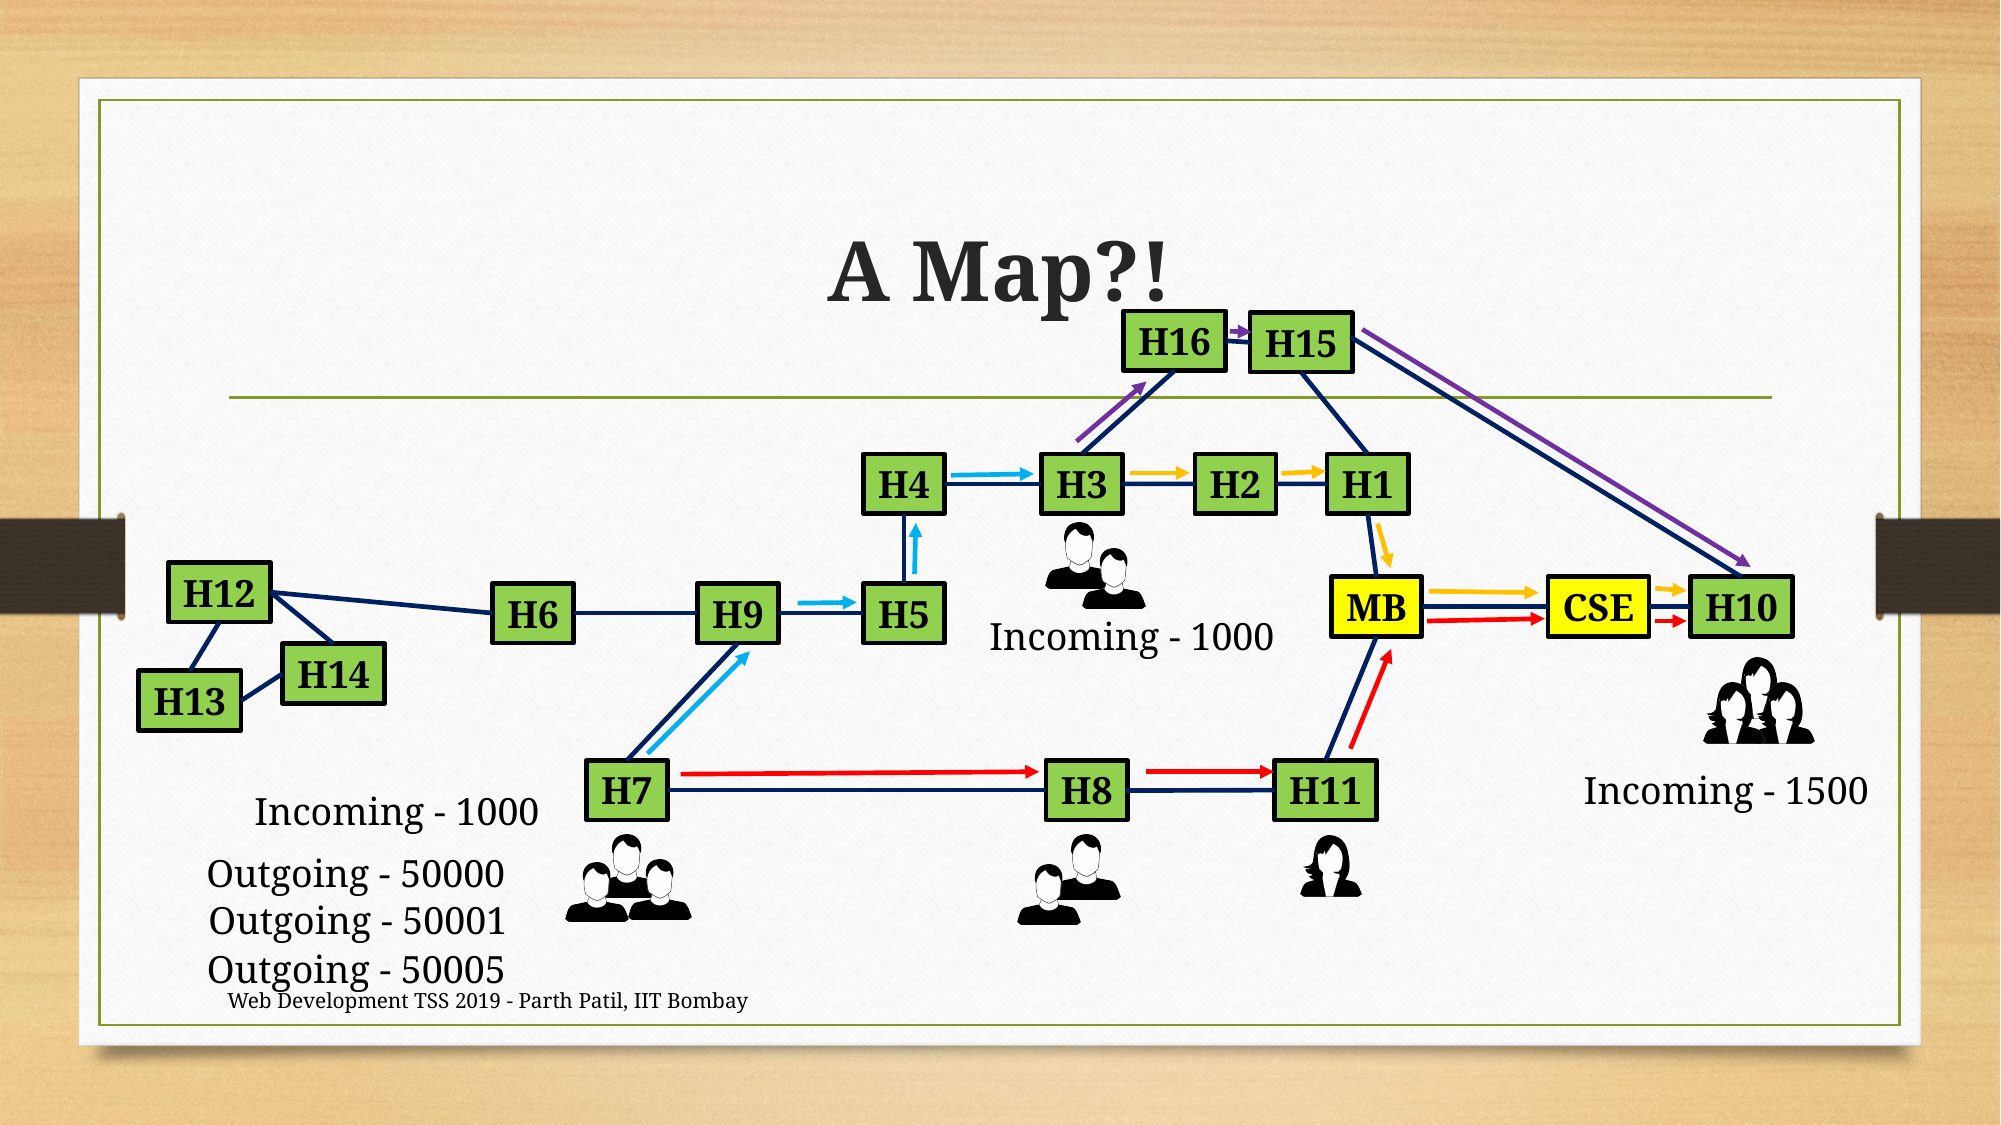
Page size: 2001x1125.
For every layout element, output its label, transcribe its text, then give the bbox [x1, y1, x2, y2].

text_box H5 [863, 583, 945, 643]
text_box Outgoing - 50001 [193, 889, 576, 950]
text_box CSE [1547, 578, 1649, 637]
text_box Incoming - 1500 [1568, 760, 1900, 820]
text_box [680, 771, 1040, 775]
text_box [1281, 470, 1327, 474]
text_box H8 [1045, 760, 1128, 820]
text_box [1076, 381, 1147, 442]
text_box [1325, 637, 1377, 761]
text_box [1655, 587, 1687, 591]
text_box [268, 614, 334, 645]
text_box H13 [138, 670, 242, 731]
text_box H7 [586, 760, 668, 820]
text_box Outgoing - 50005 [192, 938, 575, 999]
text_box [626, 643, 739, 761]
text_box Outgoing - 50000 [191, 842, 574, 903]
picture [0, 0, 2001, 1125]
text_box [189, 622, 220, 672]
text_box H6 [492, 583, 574, 643]
text_box MB [1331, 576, 1422, 637]
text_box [647, 651, 751, 754]
text_box Incoming - 1000 [974, 605, 1306, 666]
text_box H14 [282, 643, 385, 704]
text_box H1 [1327, 455, 1350, 514]
text_box H9 [697, 583, 779, 643]
title A Map?! [212, 161, 1788, 375]
text_box H10 [1690, 576, 1793, 637]
text_box H15 [1249, 312, 1353, 373]
text_box Incoming - 1000 [239, 780, 571, 841]
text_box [1350, 336, 1742, 578]
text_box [1081, 371, 1175, 455]
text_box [238, 673, 285, 702]
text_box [1223, 340, 1253, 344]
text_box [1362, 329, 1752, 568]
text_box H4 [863, 453, 945, 514]
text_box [268, 592, 495, 614]
text_box H2 [1194, 454, 1277, 514]
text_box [1426, 618, 1545, 622]
text_box H3 [1041, 453, 1123, 514]
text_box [1300, 372, 1350, 455]
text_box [1350, 648, 1392, 749]
footer Web Development TSS 2019 - Parth Patil, IIT Bombay [212, 979, 1411, 1025]
text_box H16 [1123, 310, 1226, 371]
text_box H12 [168, 562, 271, 623]
text_box H11 [1274, 760, 1377, 820]
